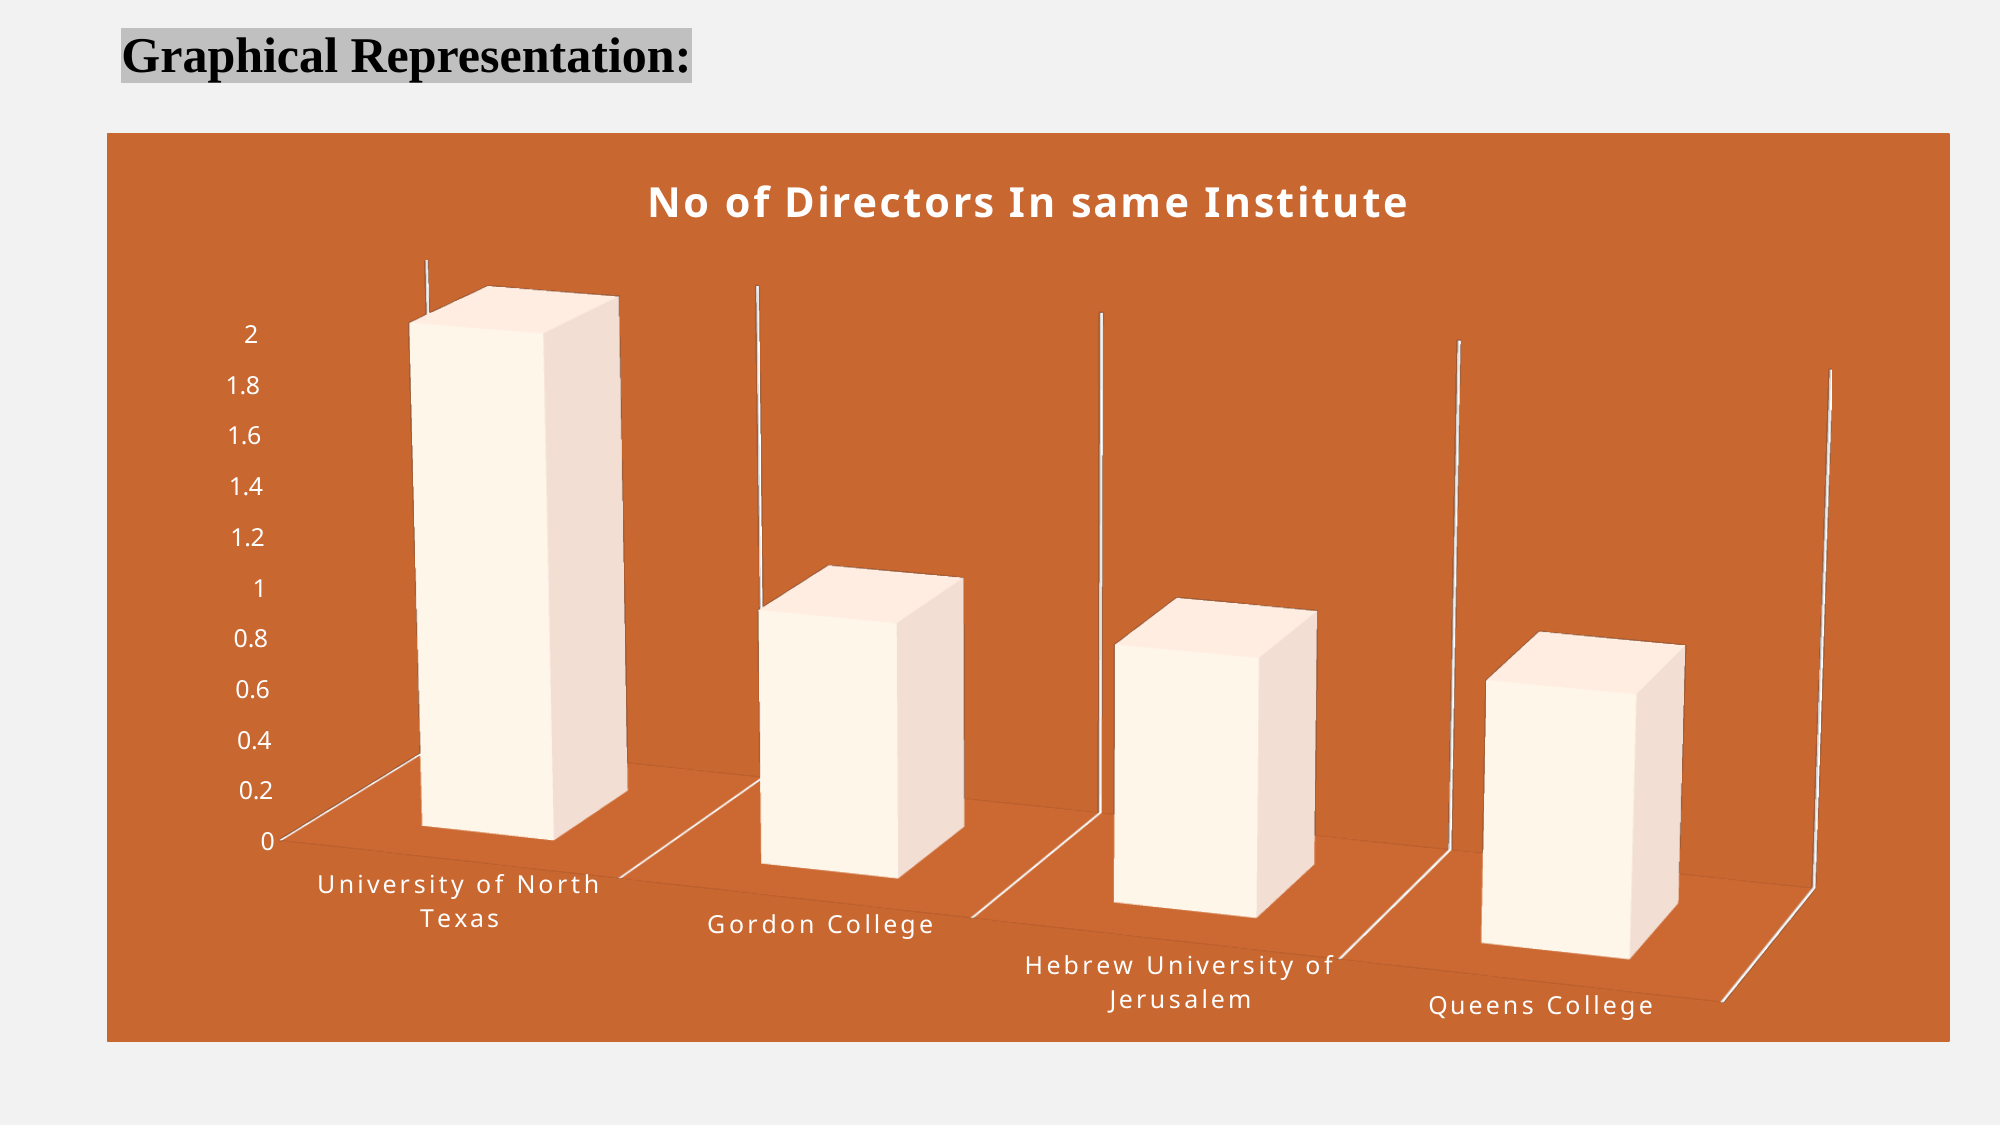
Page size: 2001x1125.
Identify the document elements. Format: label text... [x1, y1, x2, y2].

chart [106, 133, 1950, 1042]
text_box Graphical Representation: [106, 15, 1659, 133]
